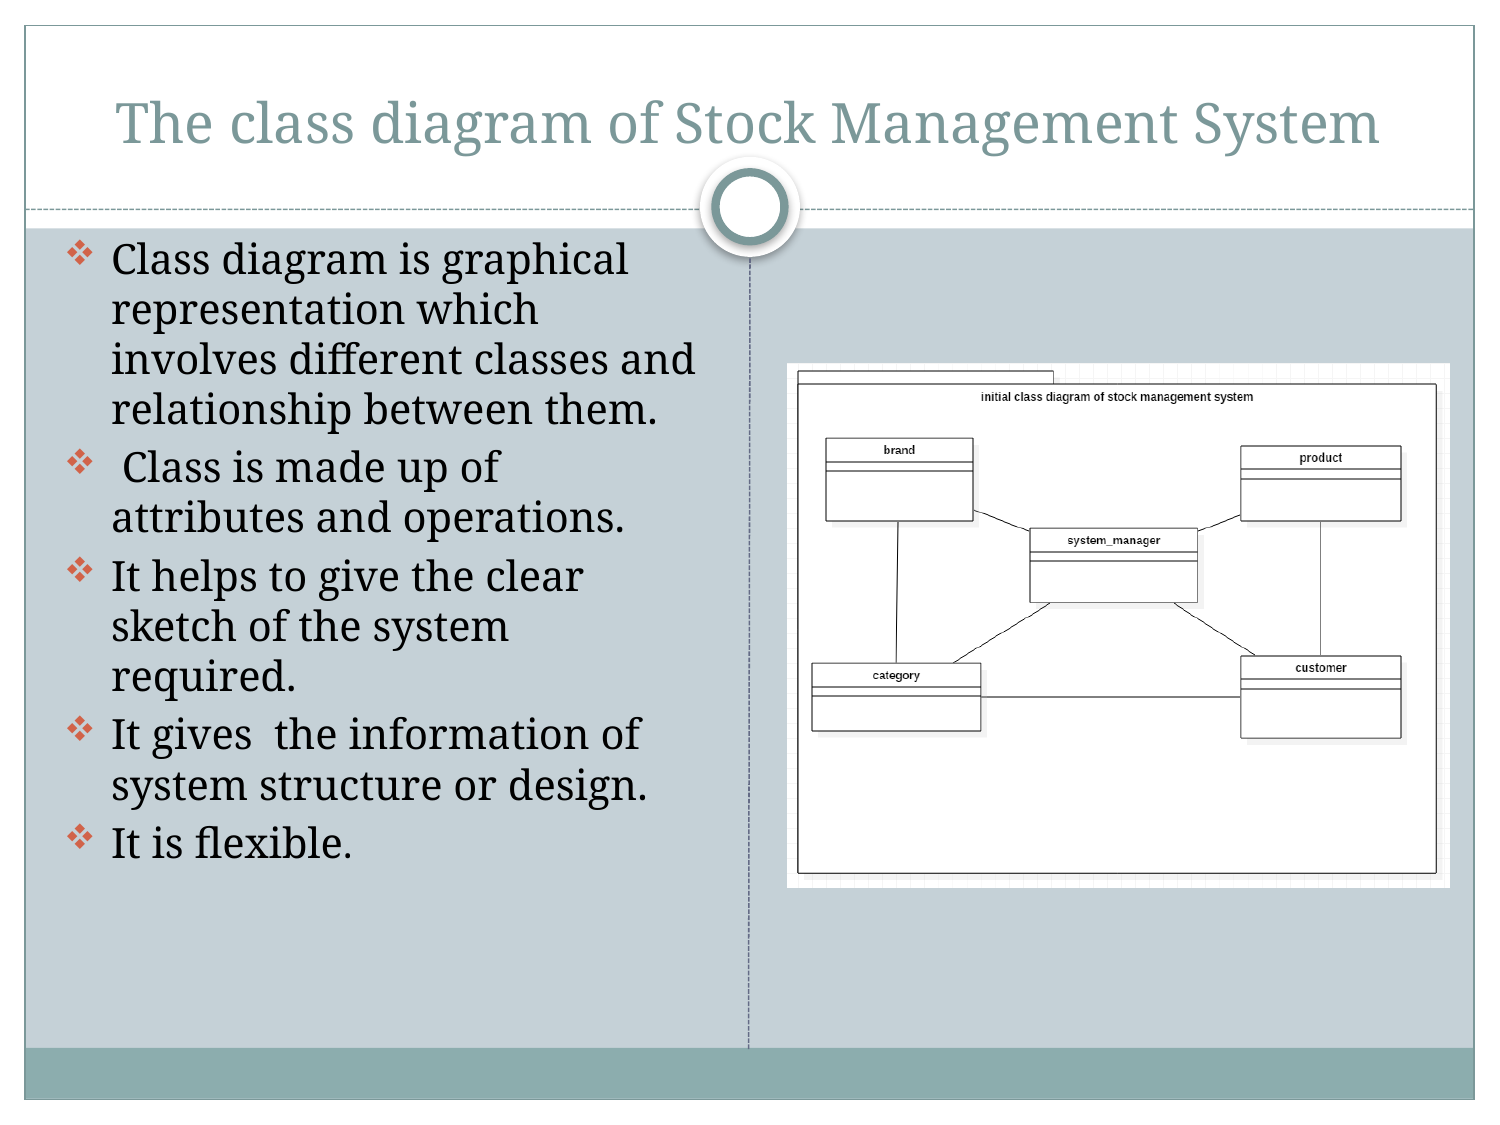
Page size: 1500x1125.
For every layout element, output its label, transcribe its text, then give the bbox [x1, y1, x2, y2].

title The class diagram of Stock Management System [49, 37, 1450, 162]
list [787, 363, 1451, 888]
list Class diagram is graphical representation which involves different classes and relationship between them. Class is made up of attributes and operations. It helps to give the clear sketch of the system required. It gives the information of system structure or design. It is flexible. [49, 224, 712, 993]
